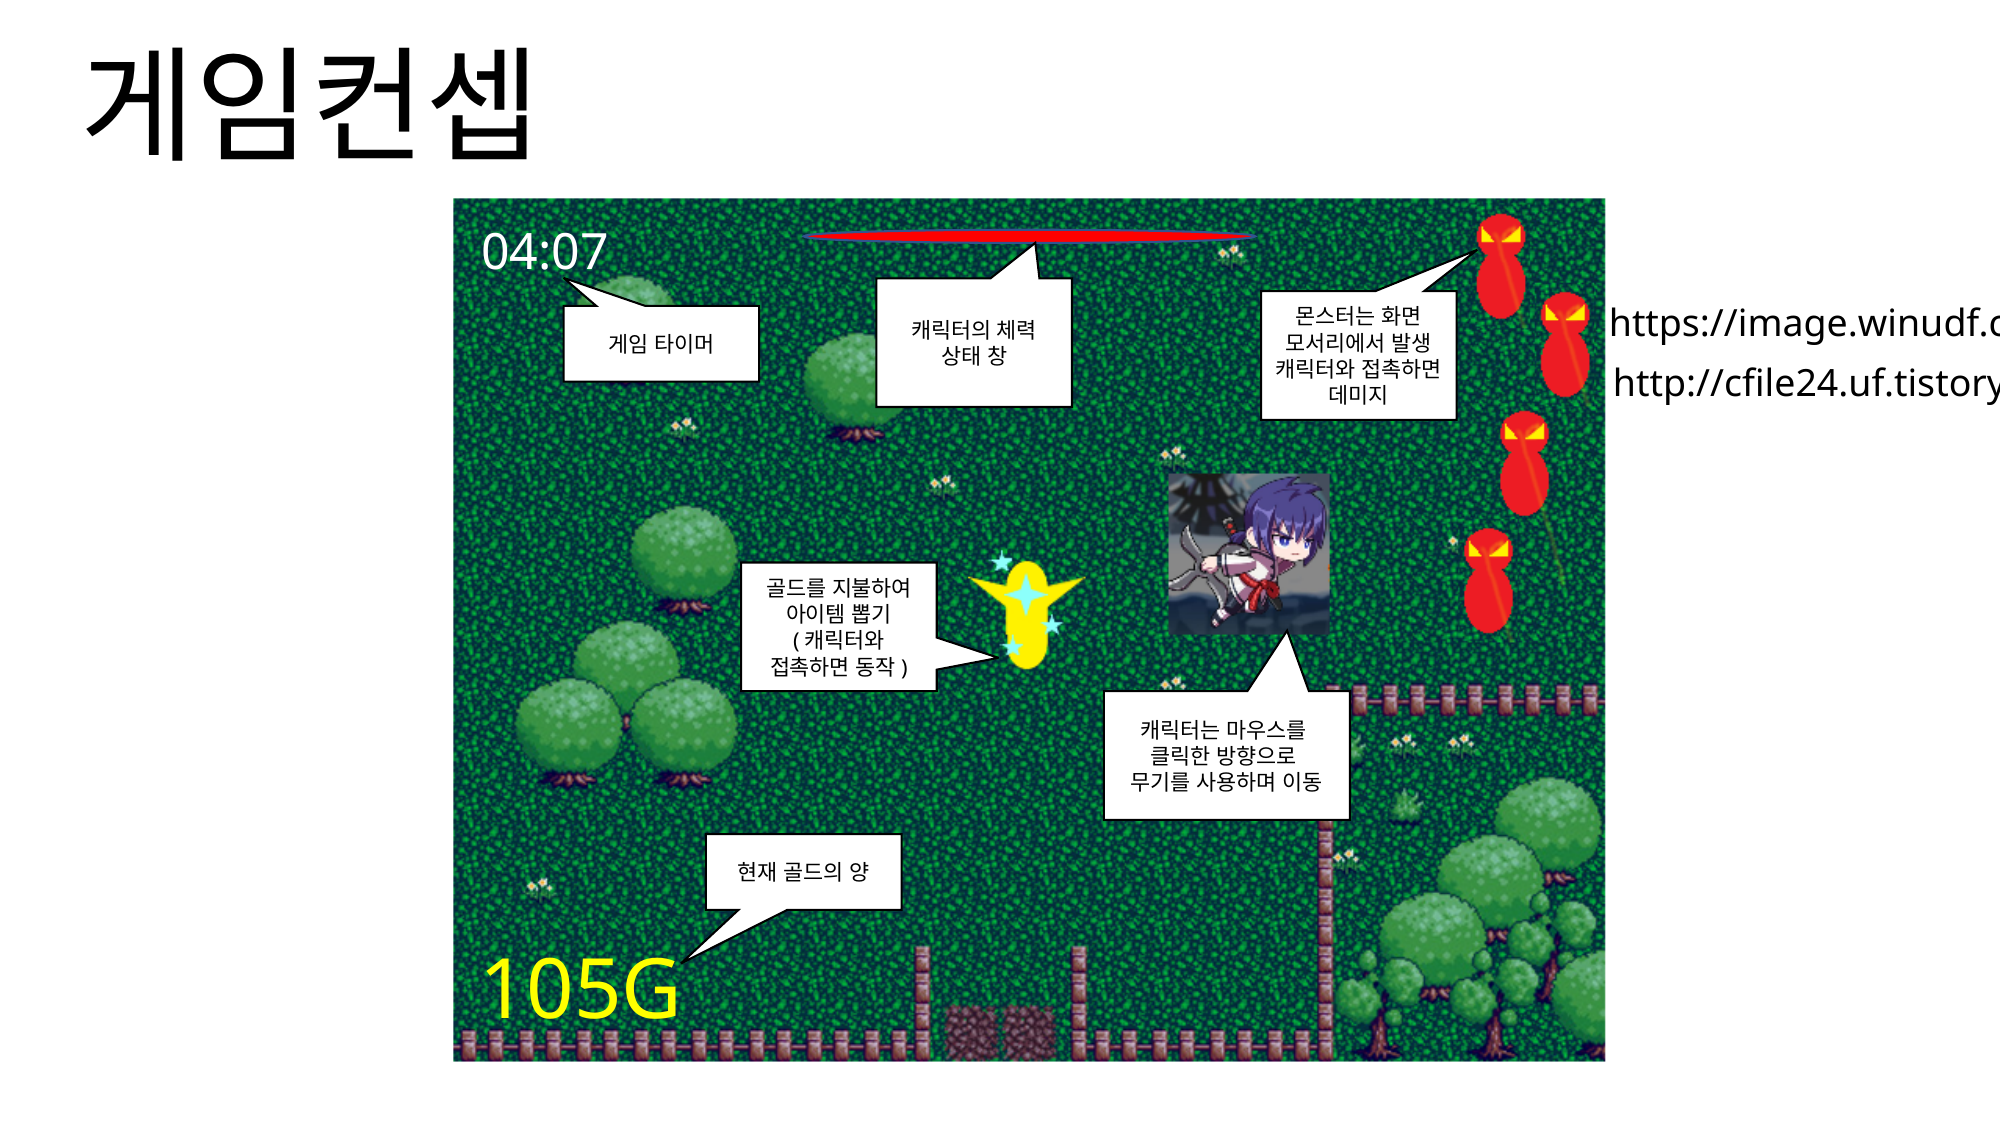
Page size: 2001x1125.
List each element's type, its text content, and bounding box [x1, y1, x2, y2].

text_box https://image.winudf.com/v2/image/Y29tLmp1c3RpY2Vzb2Z0Lm5pbmphX3NjcmVlbl82XzE1MjIzMDcyOTNfMDkz/screen-6.jpg?h=800&fakeurl=1&type=.jpg [1607, 291, 2000, 351]
picture [452, 197, 1607, 1065]
title 게임컨셉 [17, 20, 603, 187]
text_box http://cfile24.uf.tistory.com/image/274A1144523D9410198BB5 [1607, 351, 2000, 412]
